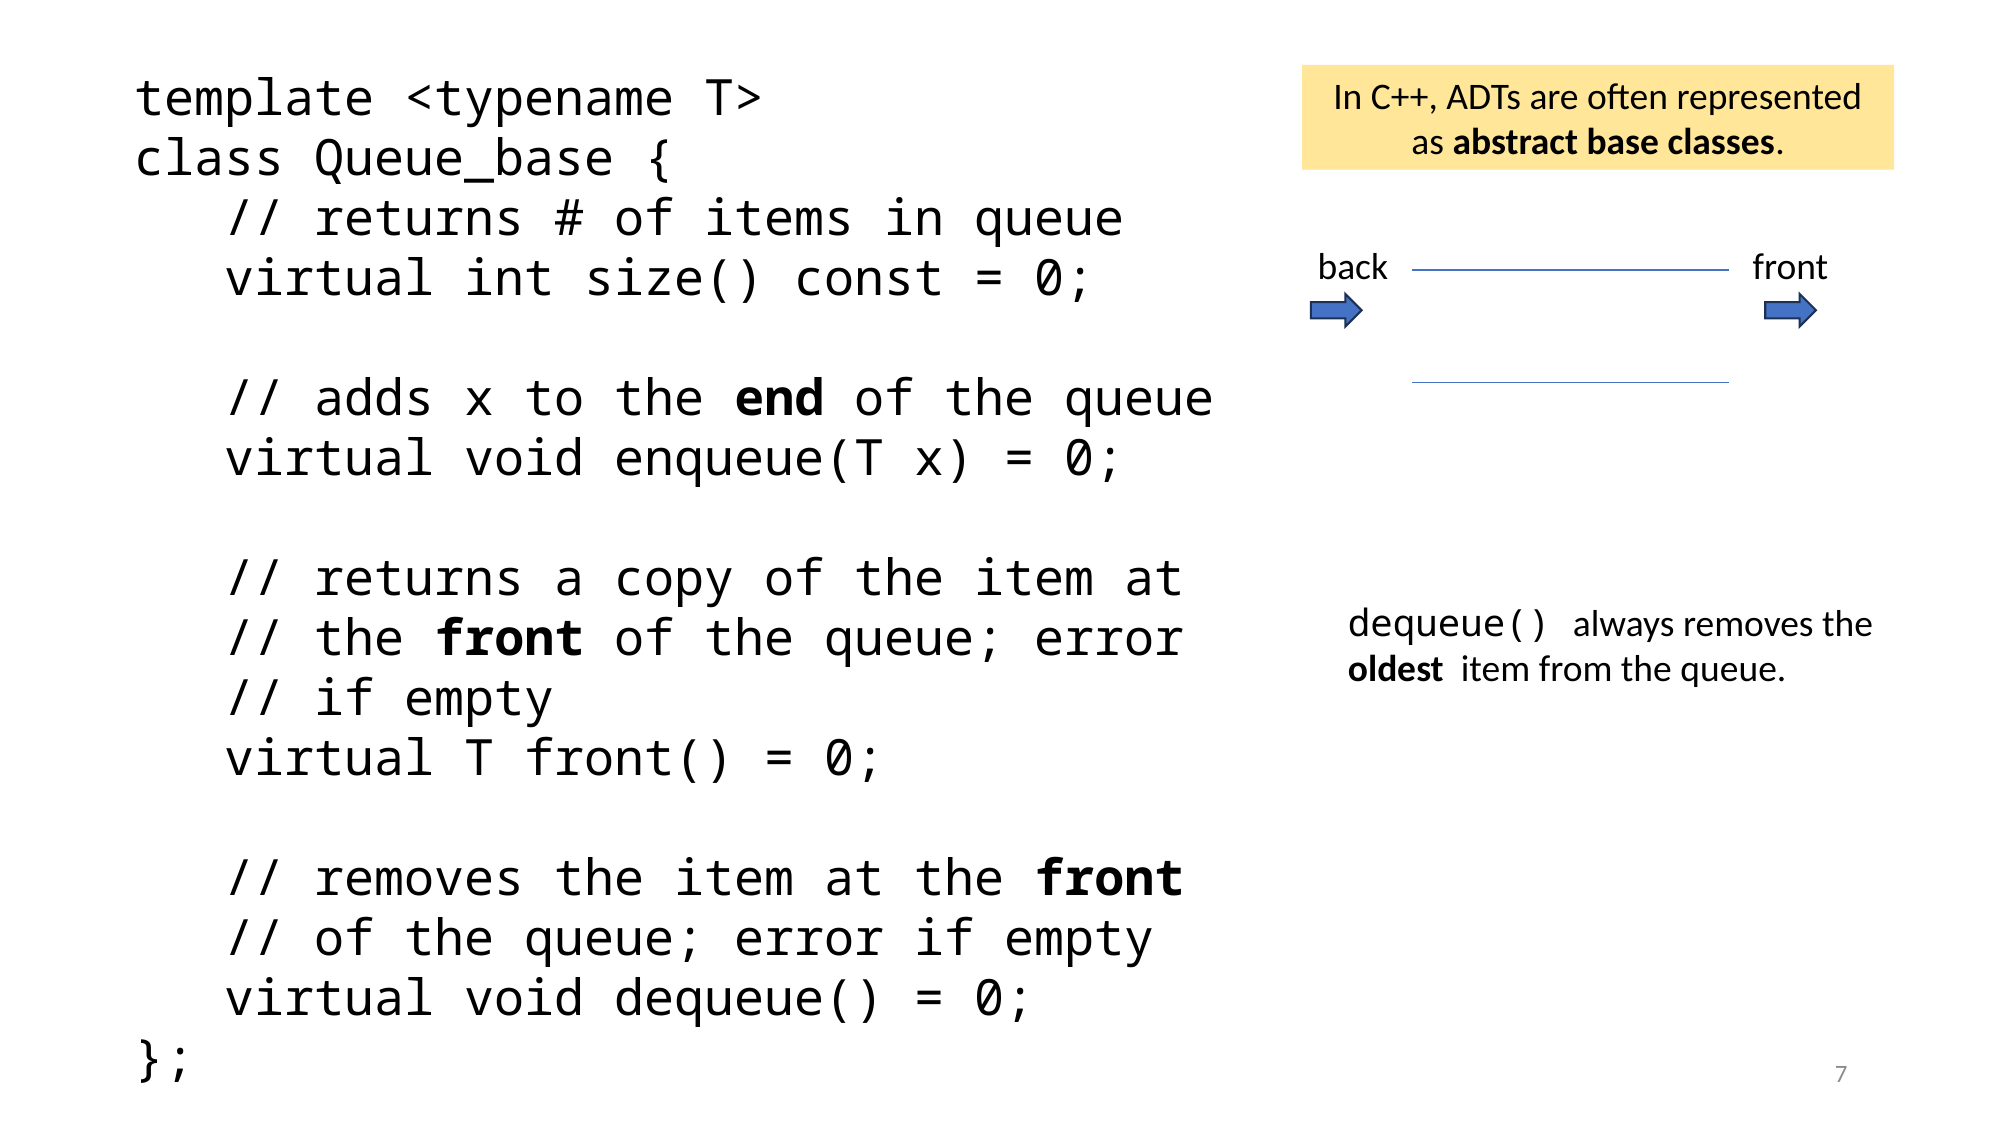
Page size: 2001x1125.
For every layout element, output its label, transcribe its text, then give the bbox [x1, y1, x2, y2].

text_box [1309, 291, 1364, 329]
text_box In C++, ADTs are often represented as abstract base classes. [1302, 64, 1895, 170]
text_box front [1737, 234, 1844, 294]
text_box template <typename T> class Queue_base { // returns # of items in queue virtual int size() const = 0; // adds x to the end of the queue virtual void enqueue(T x) = 0; // returns a copy of the item at // the front of the queue; error // if empty virtual T front() = 0; // removes the item at the front // of the queue; error if empty virtual void dequeue() = 0; }; [119, 58, 1230, 1093]
text_box [1764, 291, 1818, 329]
slide_number 7 [1412, 1042, 1863, 1103]
text_box dequeue() always removes the oldest item from the queue. [1333, 591, 1889, 697]
text_box back [1302, 234, 1403, 294]
